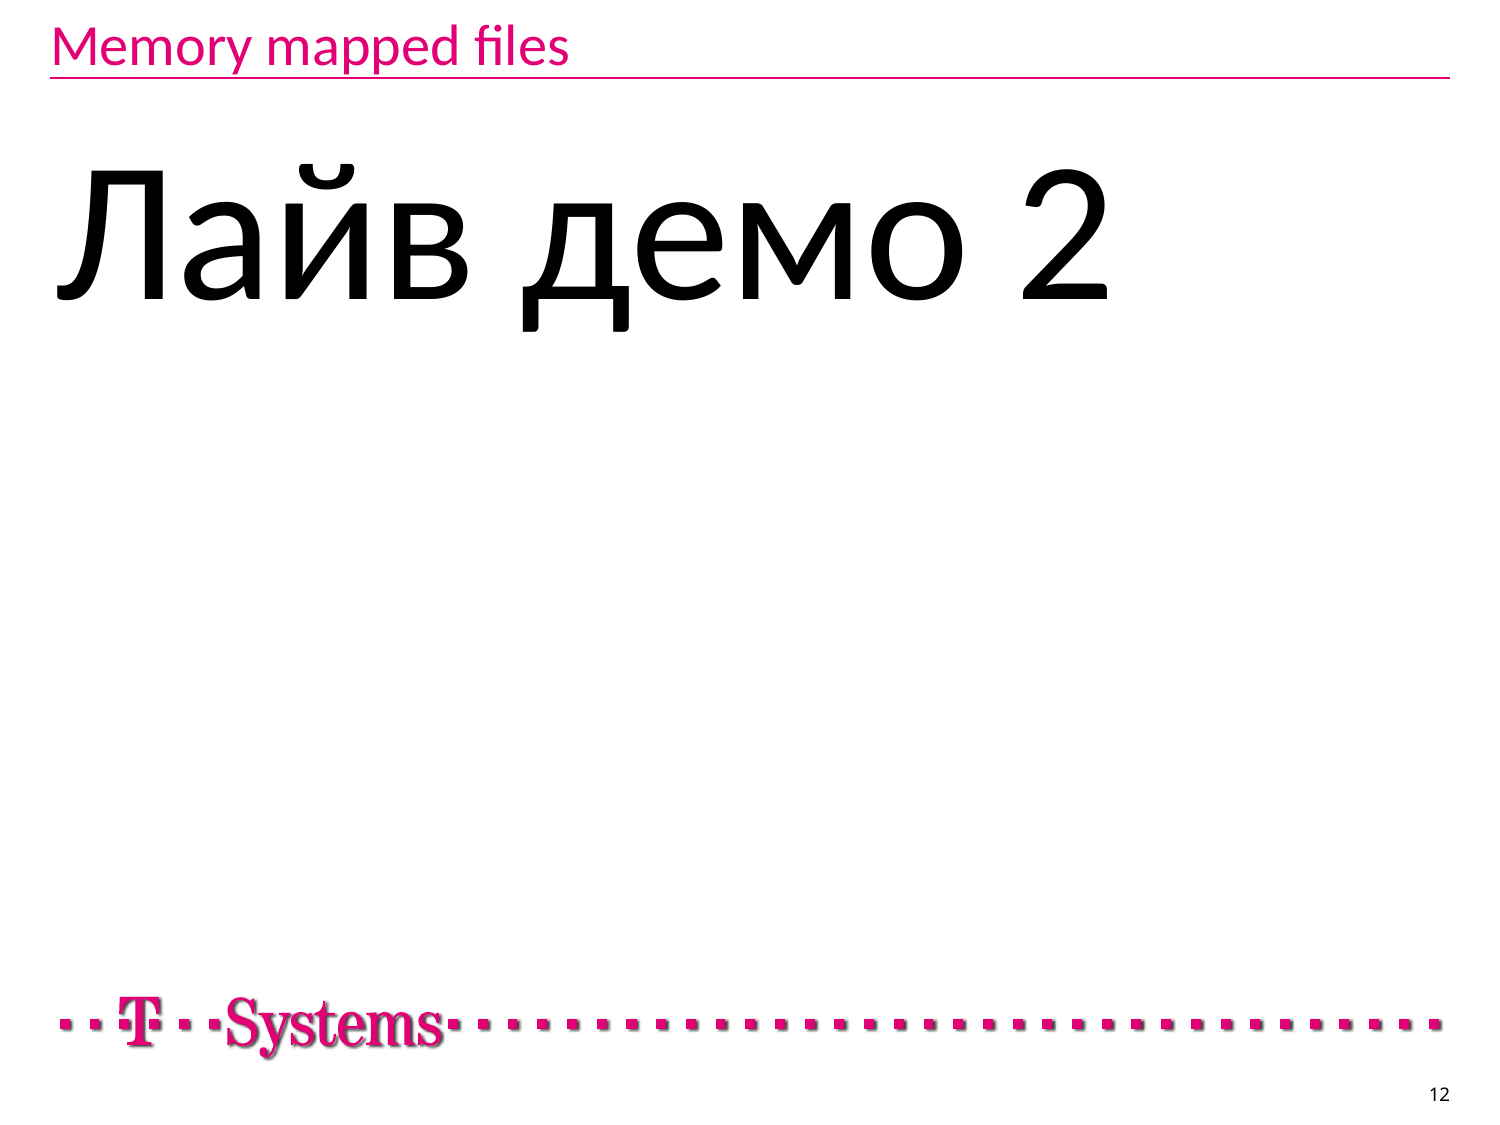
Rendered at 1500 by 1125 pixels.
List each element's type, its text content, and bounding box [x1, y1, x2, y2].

text_box Лайв демо 2 [54, 126, 1455, 245]
title Memory mapped files [50, 14, 1450, 91]
slide_number 12 [1361, 1082, 1451, 1107]
